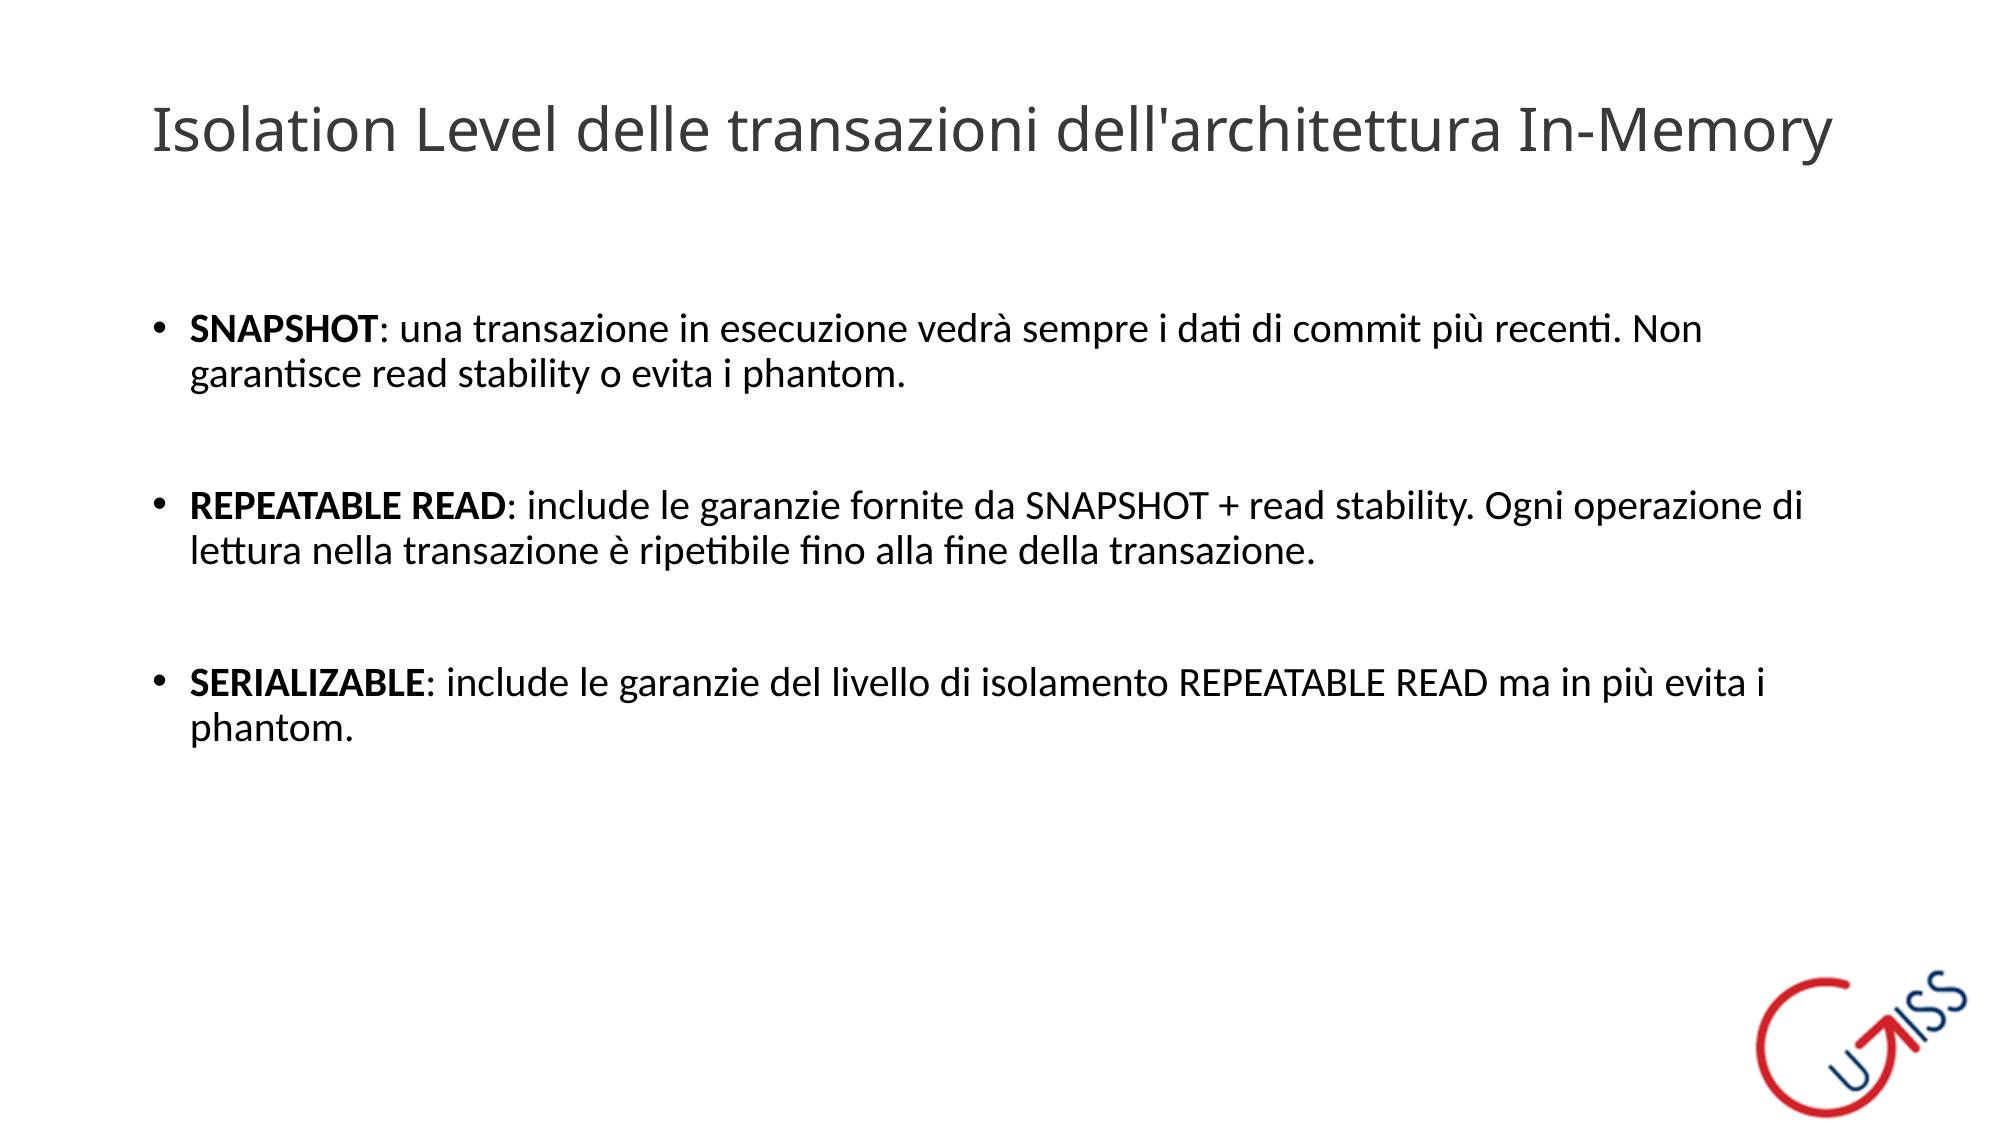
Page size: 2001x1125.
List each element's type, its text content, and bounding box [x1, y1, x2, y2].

picture [1740, 953, 2000, 1125]
list SNAPSHOT: una transazione in esecuzione vedrà sempre i dati di commit più recenti. Non garantisce read stability o evita i phantom. REPEATABLE READ: include le garanzie fornite da SNAPSHOT + read stability. Ogni operazione di lettura nella transazione è ripetibile fino alla fine della transazione. SERIALIZABLE: include le garanzie del livello di isolamento REPEATABLE READ ma in più evita i phantom. [137, 299, 1863, 1014]
title Isolation Level delle transazioni dell'architettura In-Memory [137, 59, 1863, 278]
